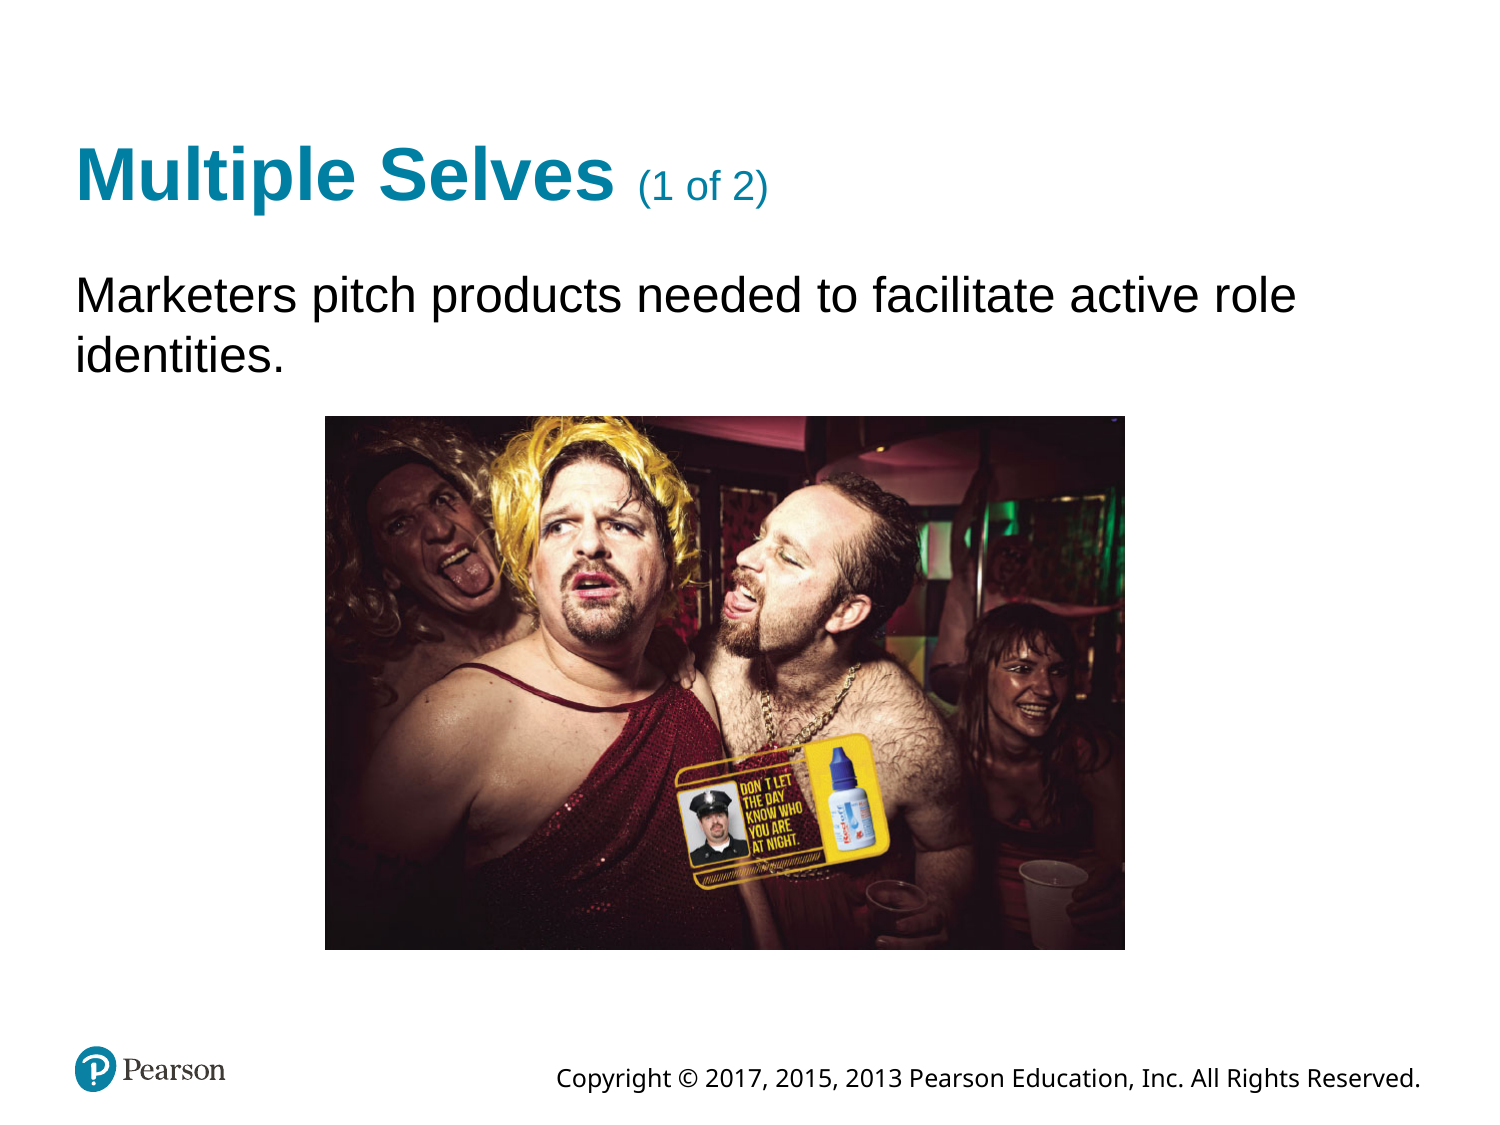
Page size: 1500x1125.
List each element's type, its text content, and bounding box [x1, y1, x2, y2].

title Multiple Selves (1 of 2) [75, 35, 1425, 216]
list Marketers pitch products needed to facilitate active role identities. [75, 262, 1425, 392]
picture [325, 416, 1126, 951]
